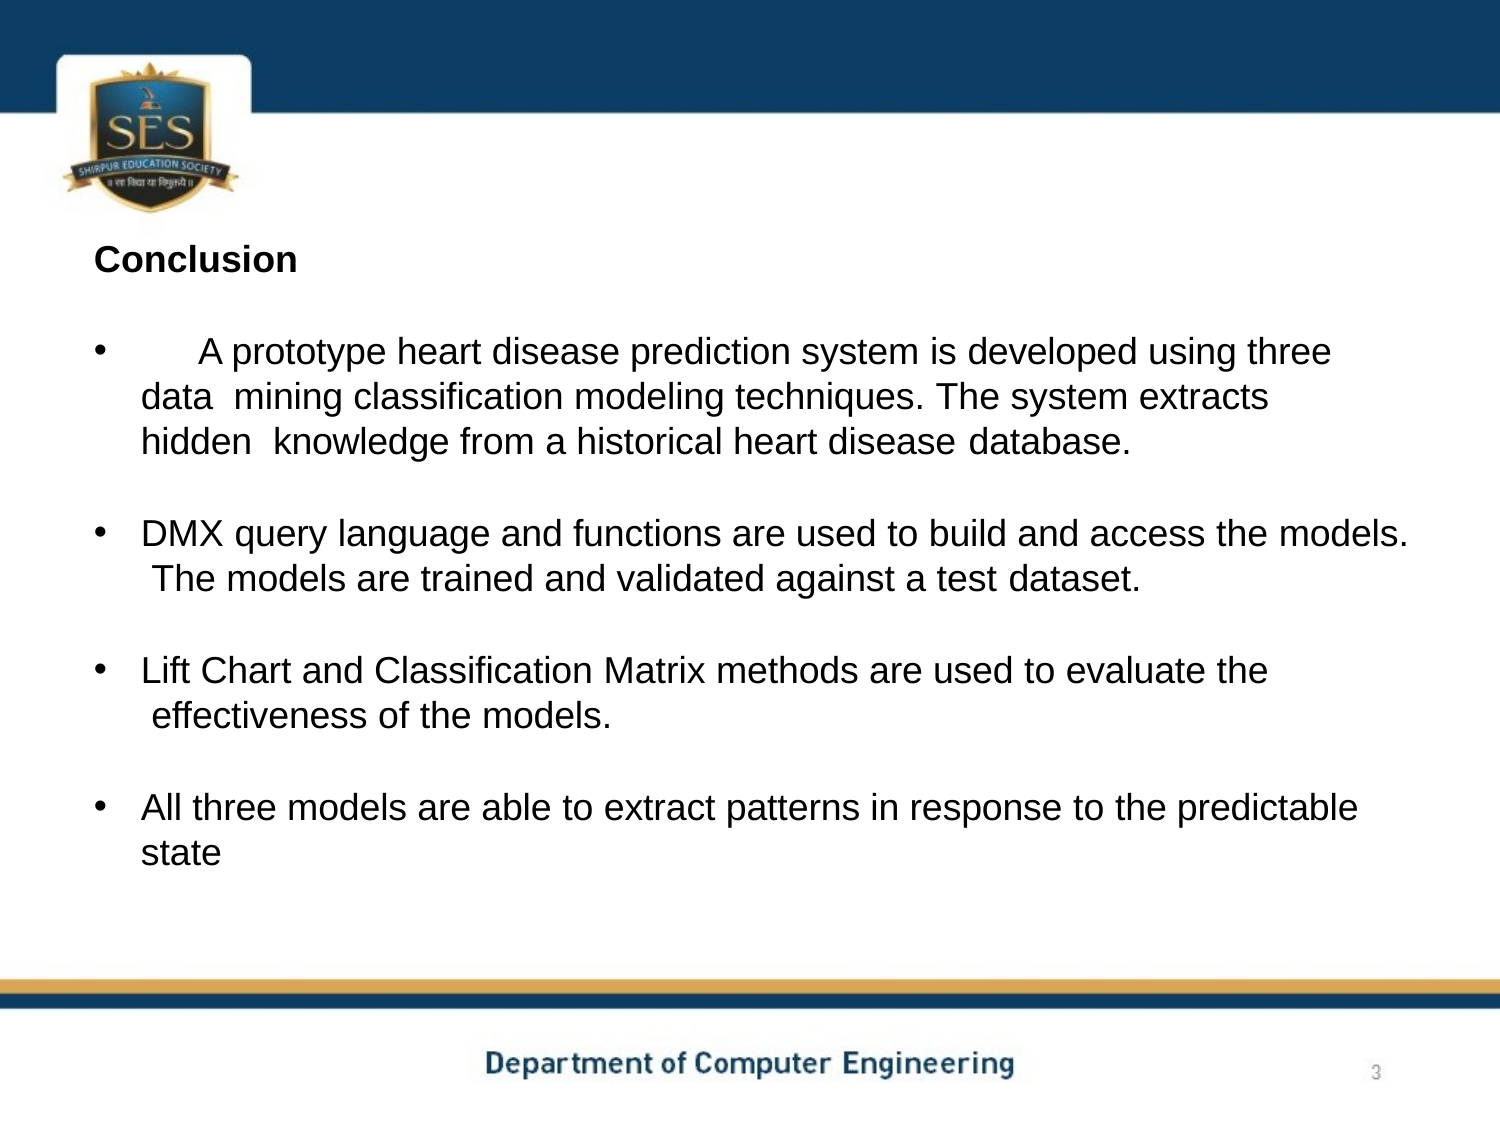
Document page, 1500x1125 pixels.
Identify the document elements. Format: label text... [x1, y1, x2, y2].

picture [0, 0, 1500, 1084]
text_box Conclusion A prototype heart disease prediction system is developed using three data mining classification modeling techniques. The system extracts hidden knowledge from a historical heart disease database. DMX query language and functions are used to build and access the models. The models are trained and validated against a test dataset. Lift Chart and Classification Matrix methods are used to evaluate the effectiveness of the models. All three models are able to extract patterns in response to the predictable state [91, 233, 1420, 874]
